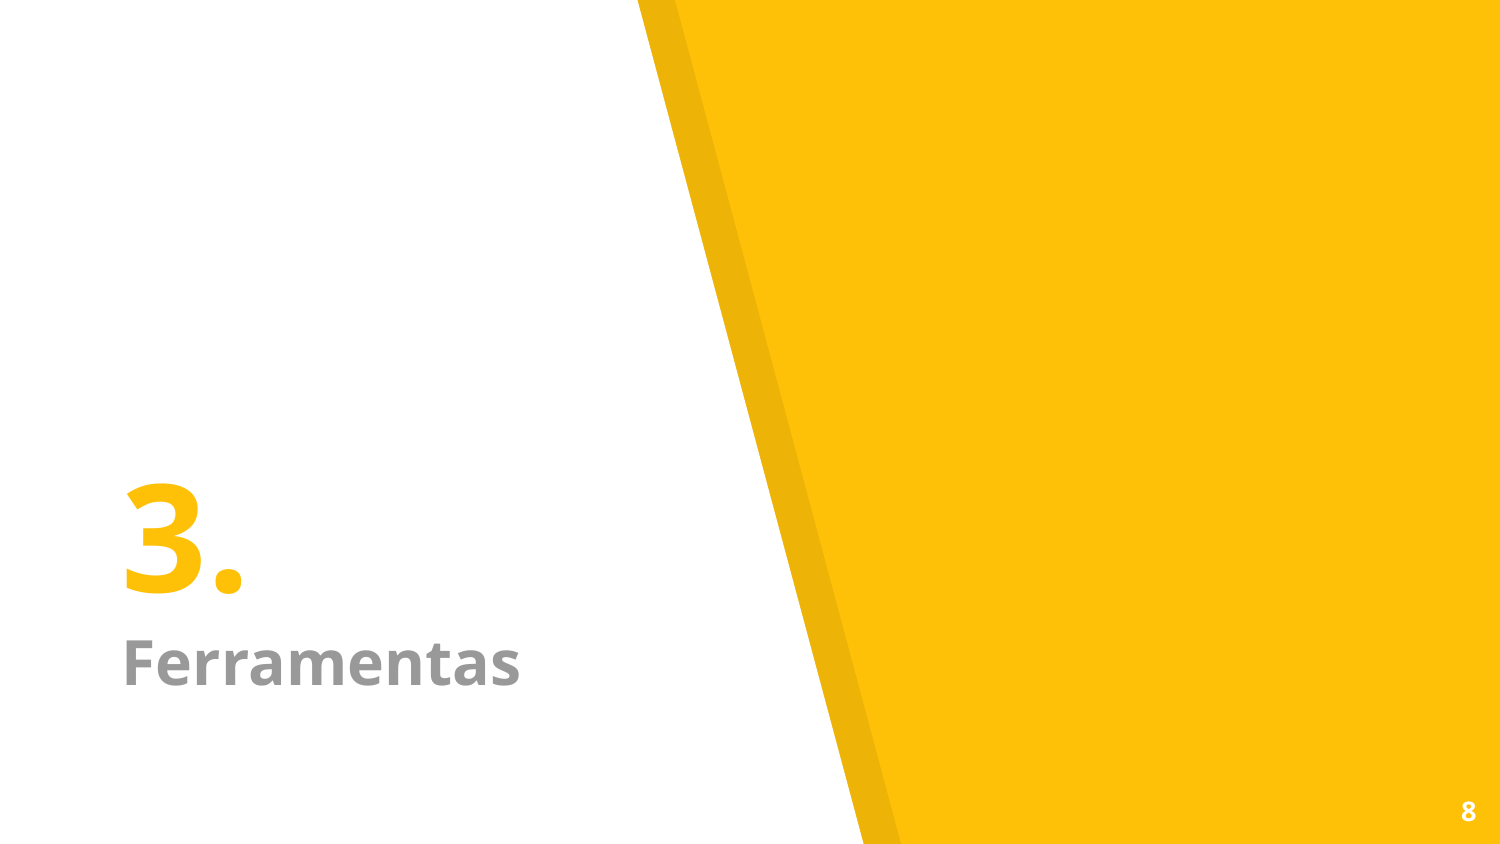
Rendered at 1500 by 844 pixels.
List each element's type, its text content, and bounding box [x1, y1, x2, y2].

slide_number 8 [1401, 779, 1492, 844]
title 3. Ferramentas [106, 222, 685, 713]
